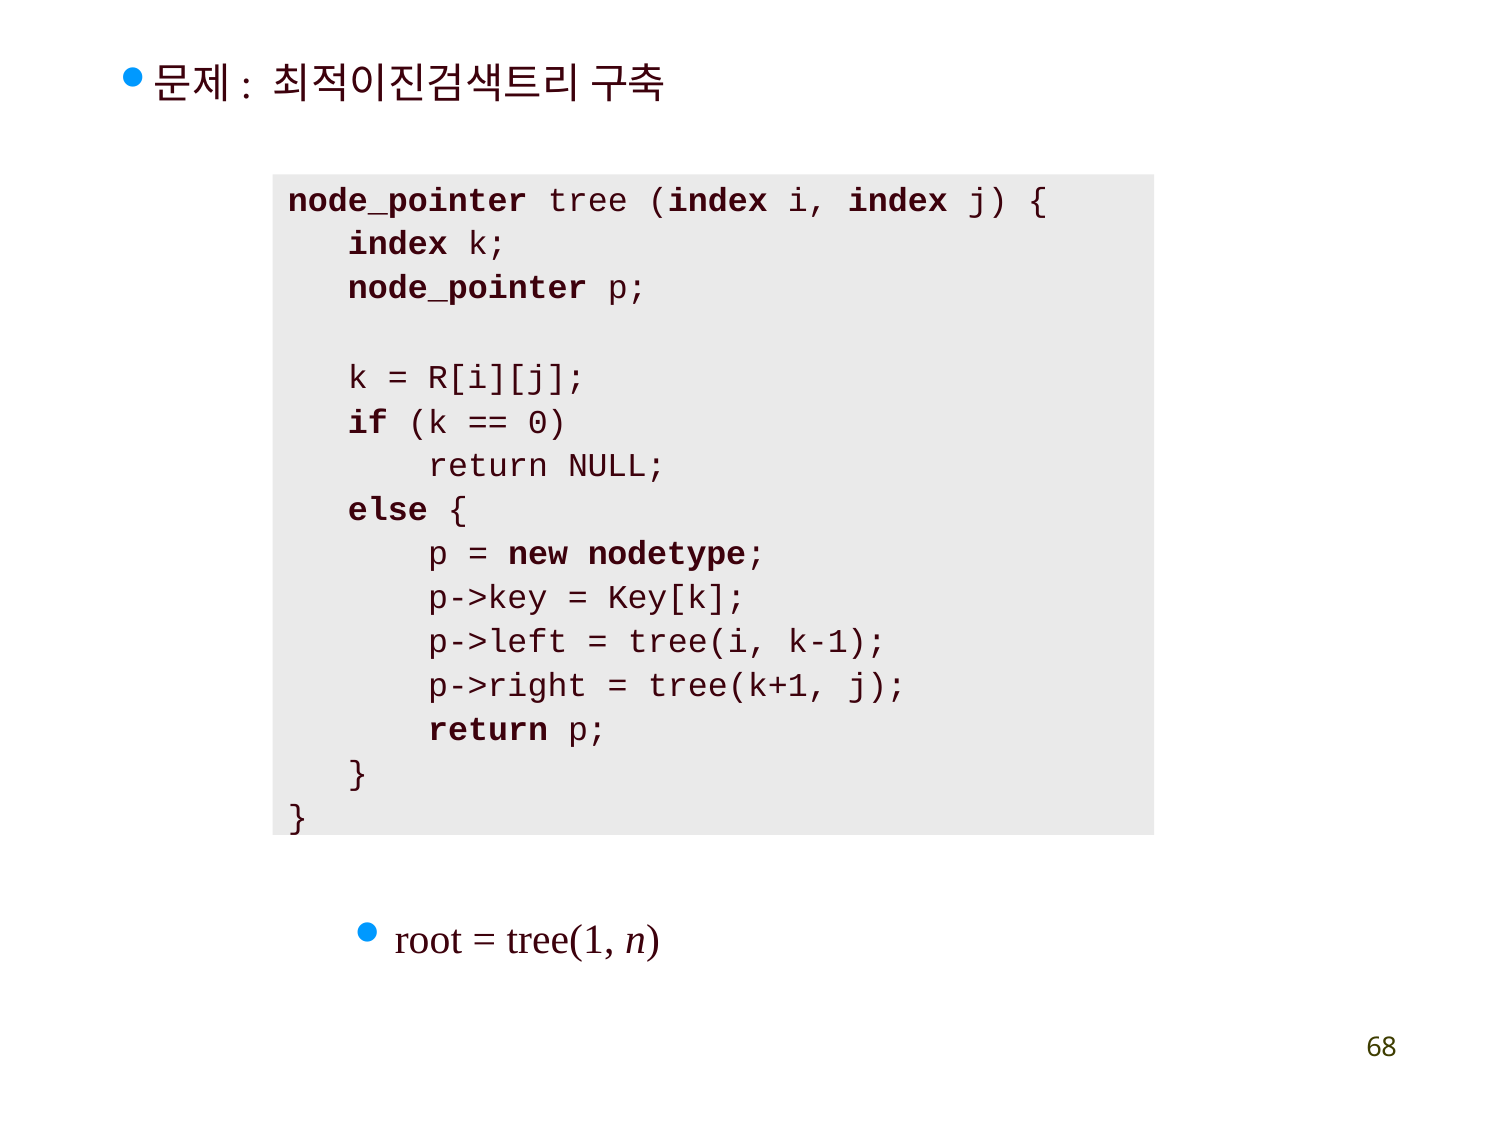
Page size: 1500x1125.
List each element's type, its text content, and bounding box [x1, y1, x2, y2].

text_box 문제: 최적이진검색트리 구축 [118, 54, 685, 107]
text_box node_pointer tree (index i, index j) { index k; node_pointer p; k = R[i][j]; if (k == 0) return NULL; else { p = new nodetype; p->key = Key[k]; p->left = tree(i, k-1); p->right = tree(k+1, j); return p; } } [272, 174, 1155, 835]
slide_number 71 [1360, 1035, 1406, 1125]
text_box root = tree(1, n) [352, 909, 661, 962]
